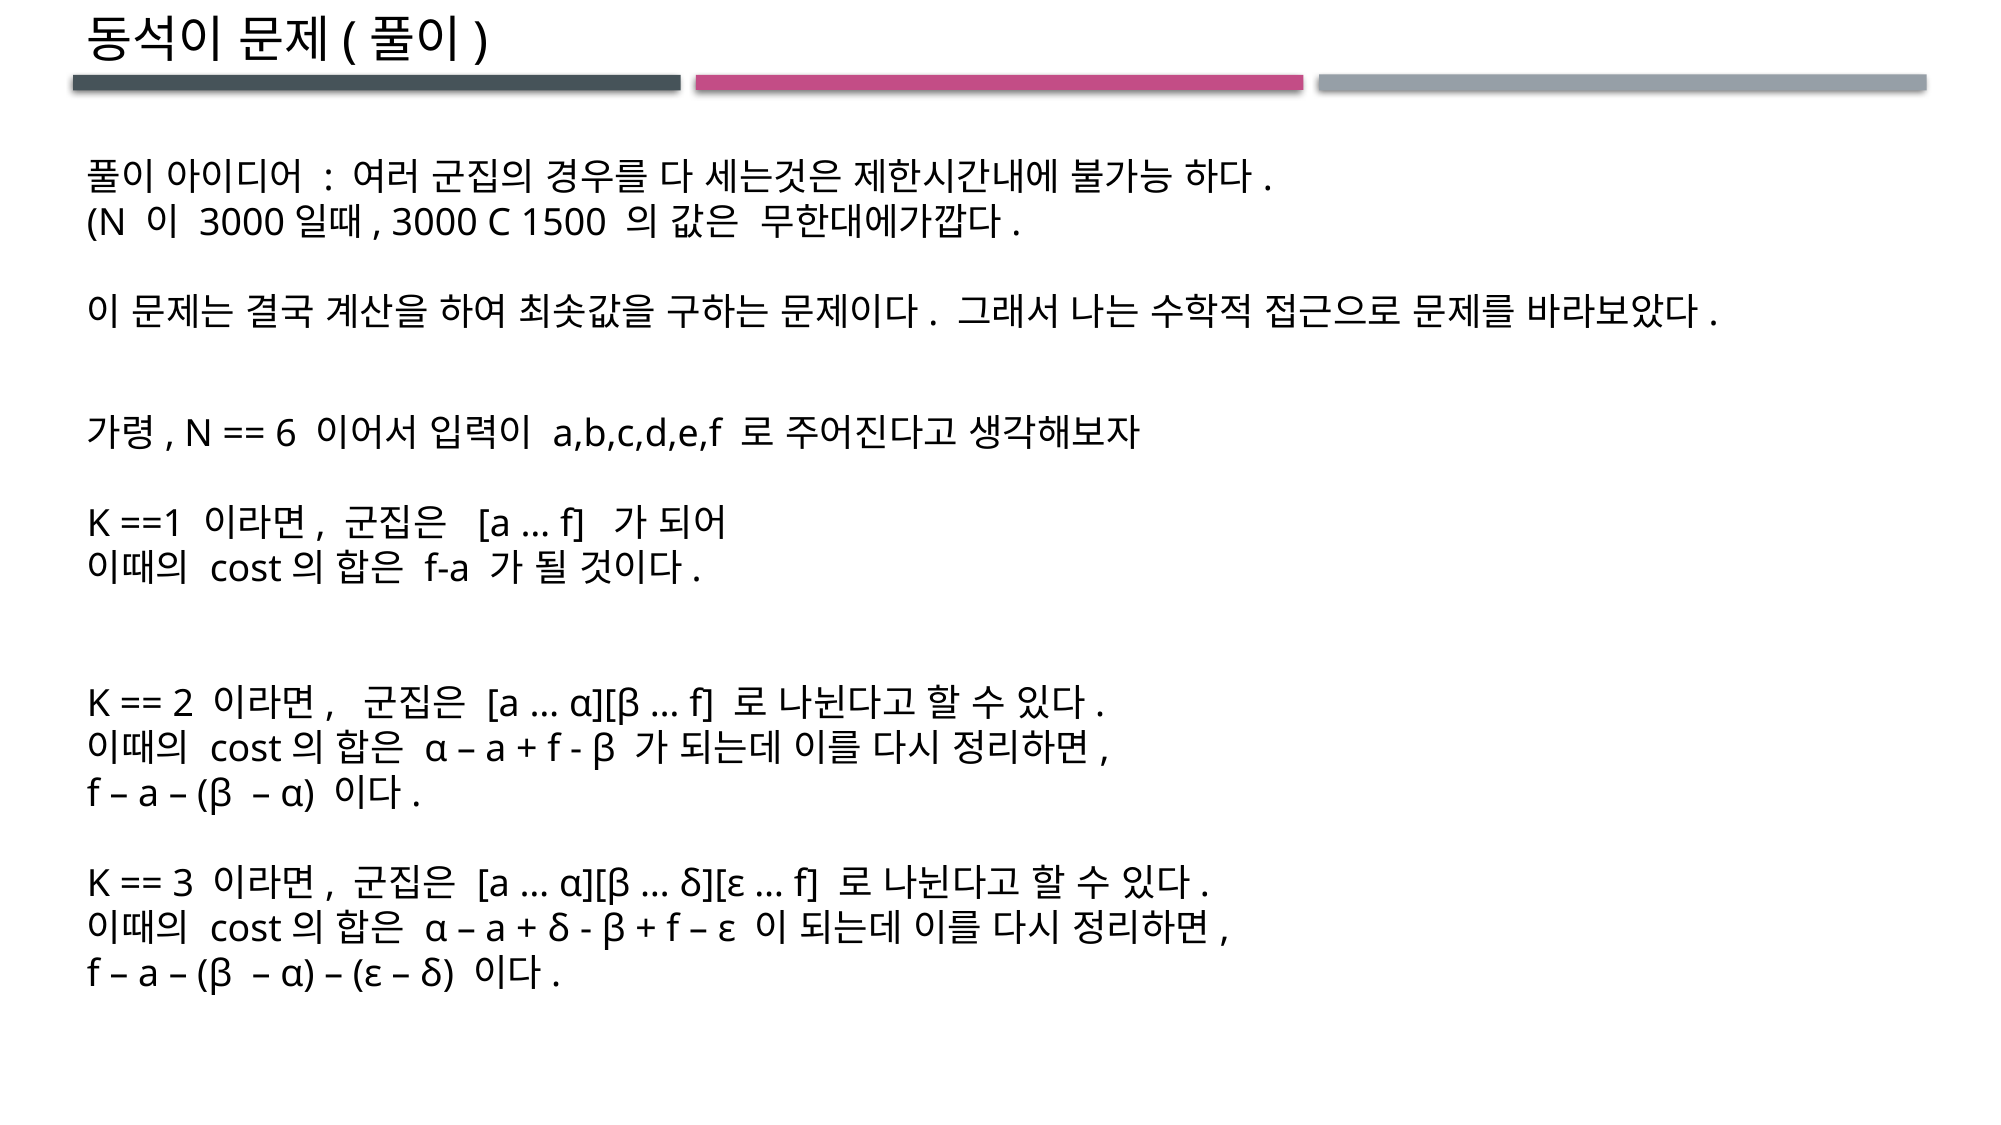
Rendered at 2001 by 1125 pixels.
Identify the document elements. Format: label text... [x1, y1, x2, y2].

text_box 풀이 아이디어 : 여러 군집의 경우를 다 세는것은 제한시간내에 불가능 하다. (N 이 3000일때, 3000 C 1500 의 값은 무한대에가깝다. 이 문제는 결국 계산을 하여 최솟값을 구하는 문제이다. 그래서 나는 수학적 접근으로 문제를 바라보았다. [72, 145, 1954, 341]
text_box 동석이 문제(풀이) [72, 0, 1928, 75]
text_box 가령, N == 6 이어서 입력이 a,b,c,d,e,f 로 주어진다고 생각해보자 K ==1 이라면, 군집은 [a … f] 가 되어 이때의 cost의 합은 f-a 가 될 것이다. K == 2 이라면, 군집은 [a … α][β … f] 로 나뉜다고 할 수 있다. 이때의 cost의 합은 α – a + f - β 가 되는데 이를 다시 정리하면, f – a – (β – α) 이다. K == 3 이라면, 군집은 [a … α][β … δ][ε … f] 로 나뉜다고 할 수 있다. 이때의 cost의 합은 α – a + δ - β + f – ε 이 되는데 이를 다시 정리하면, f – a – (β – α) – (ε – δ) 이다. [72, 401, 1954, 1002]
